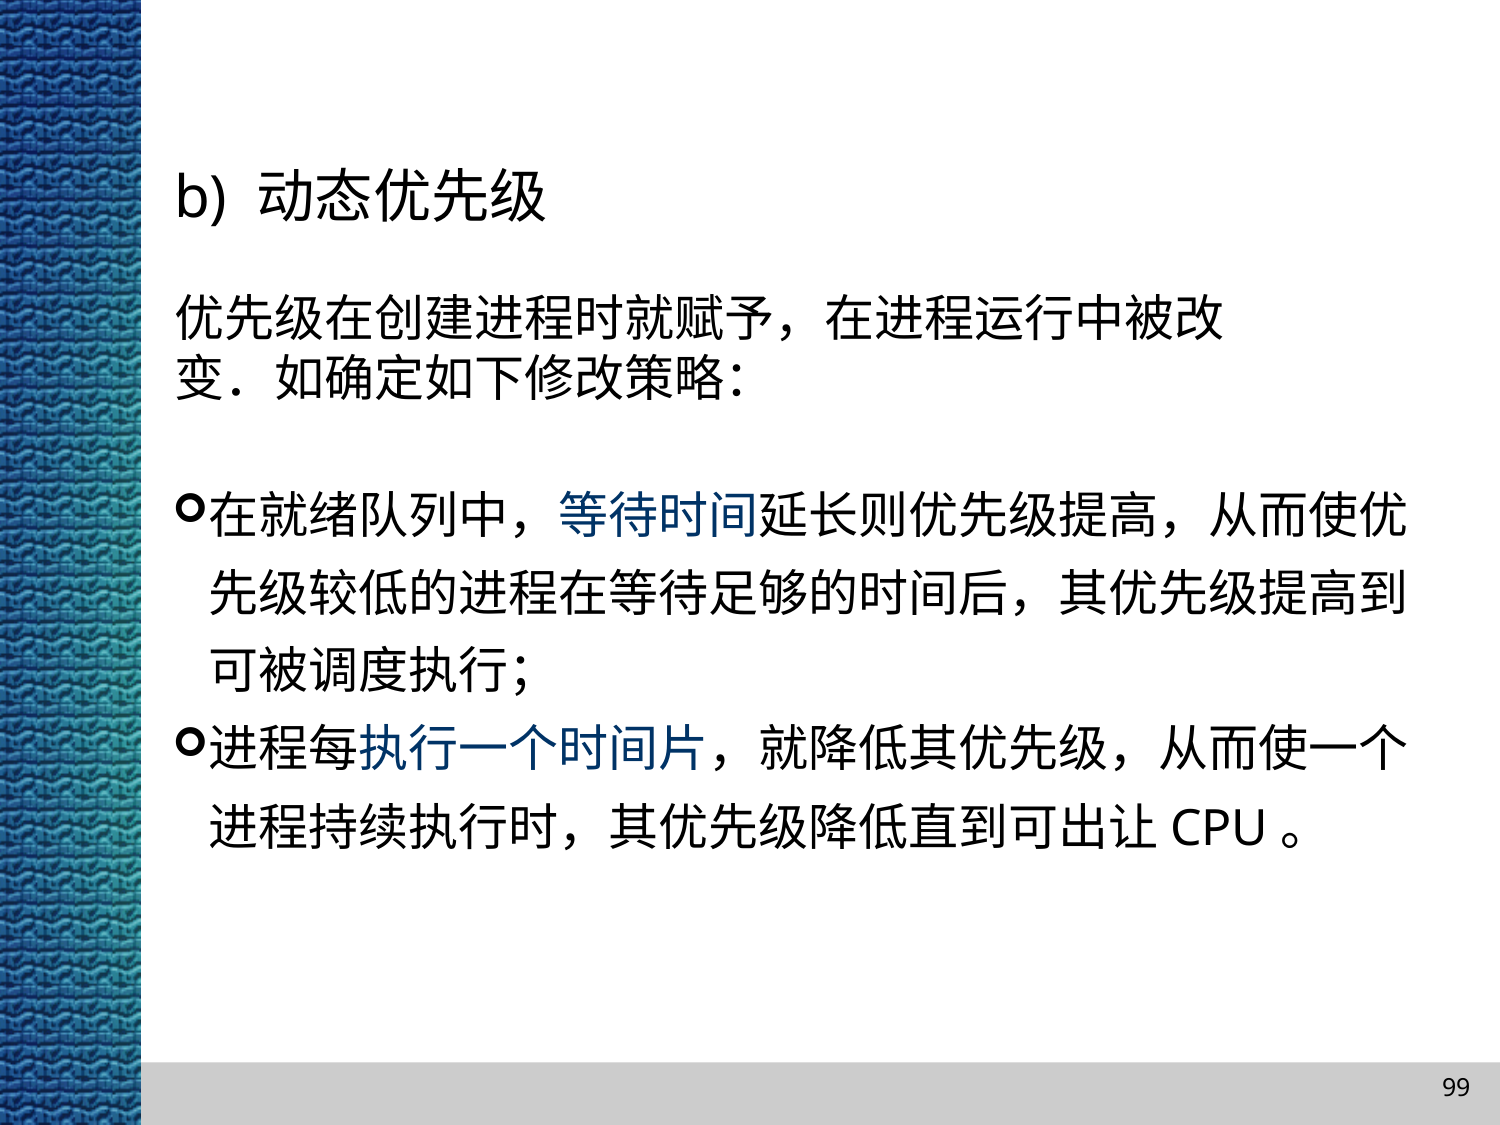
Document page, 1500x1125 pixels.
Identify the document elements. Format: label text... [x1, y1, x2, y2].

text_box 优先级在创建进程时就赋予，在进程运行中被改变．如确定如下修改策略： [159, 278, 1319, 414]
text_box 在就绪队列中，等待时间延长则优先级提高，从而使优先级较低的进程在等待足够的时间后，其优先级提高到可被调度执行； 进程每执行一个时间片，就降低其优先级，从而使一个进程持续执行时，其优先级降低直到可出让CPU。 [158, 457, 1433, 983]
text_box b) 动态优先级 [159, 101, 1388, 288]
picture [0, 0, 141, 1125]
text_box 99 [1404, 1064, 1486, 1125]
